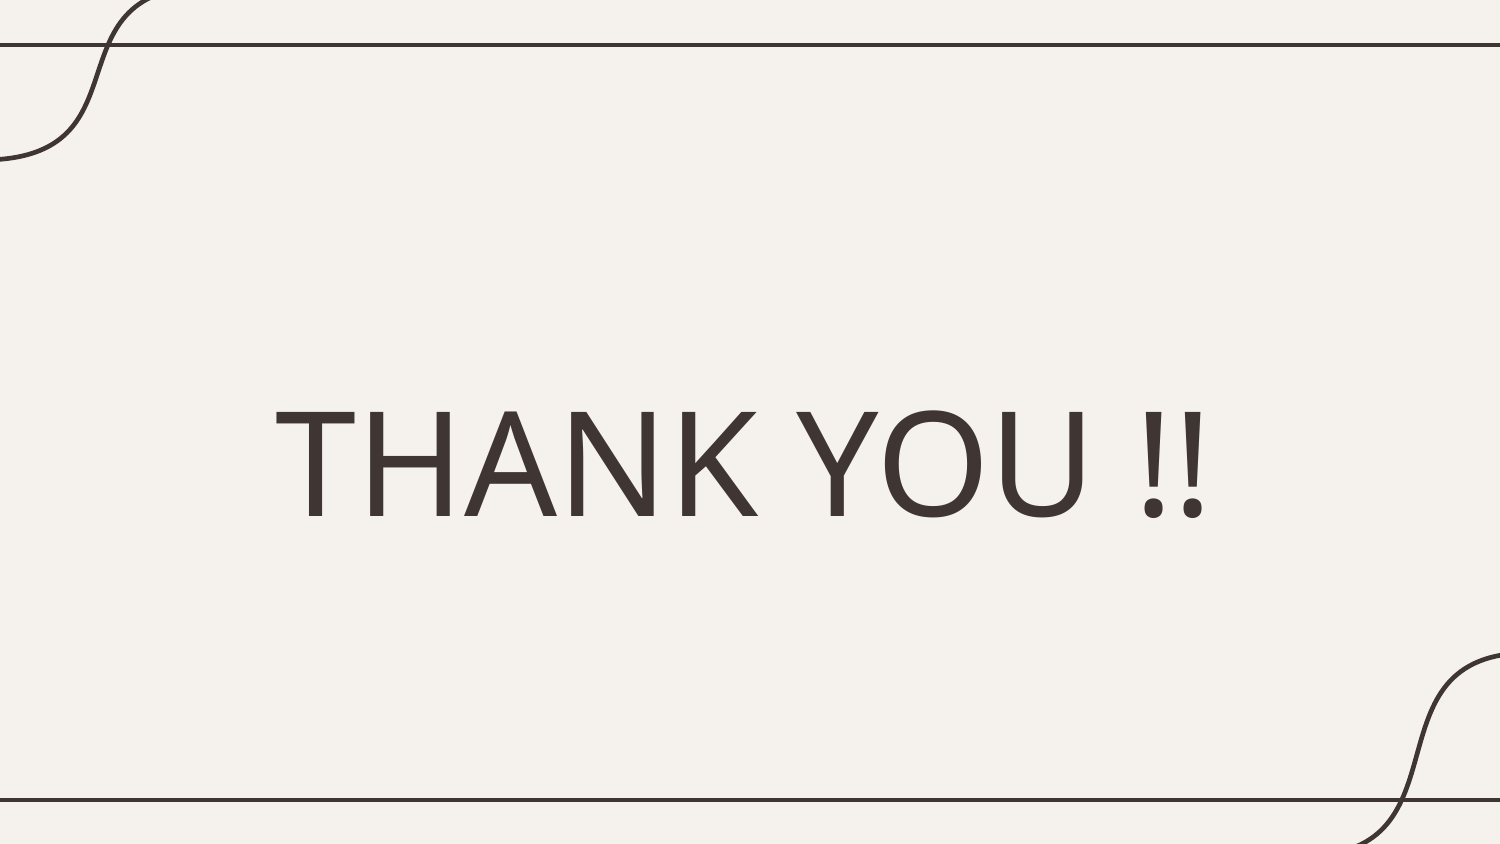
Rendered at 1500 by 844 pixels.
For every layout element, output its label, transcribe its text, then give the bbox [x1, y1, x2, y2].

title THANK YOU !! [260, 355, 1418, 517]
